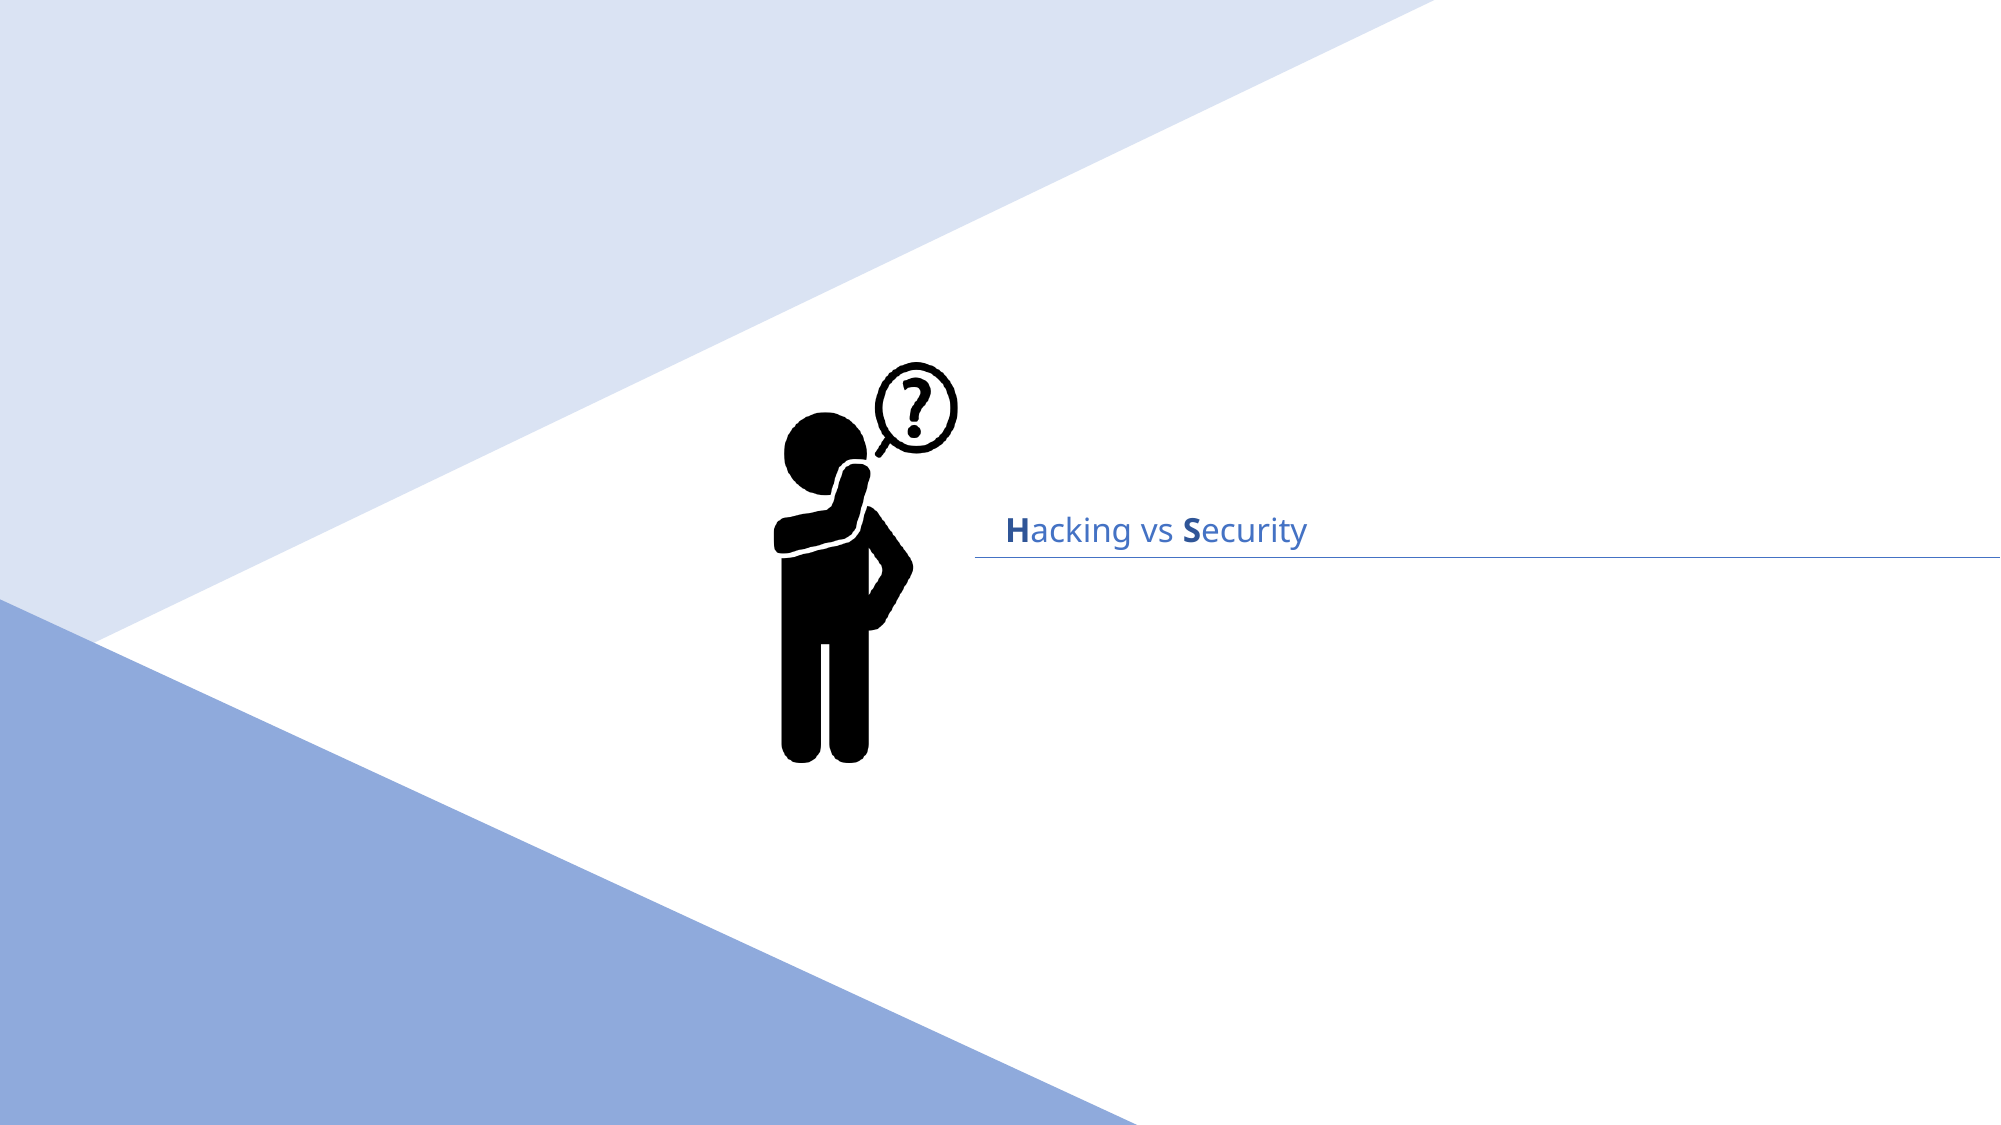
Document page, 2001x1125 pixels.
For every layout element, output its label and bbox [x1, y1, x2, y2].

text_box [665, 362, 1343, 763]
text_box [0, 598, 1140, 1125]
text_box [0, 0, 1437, 643]
